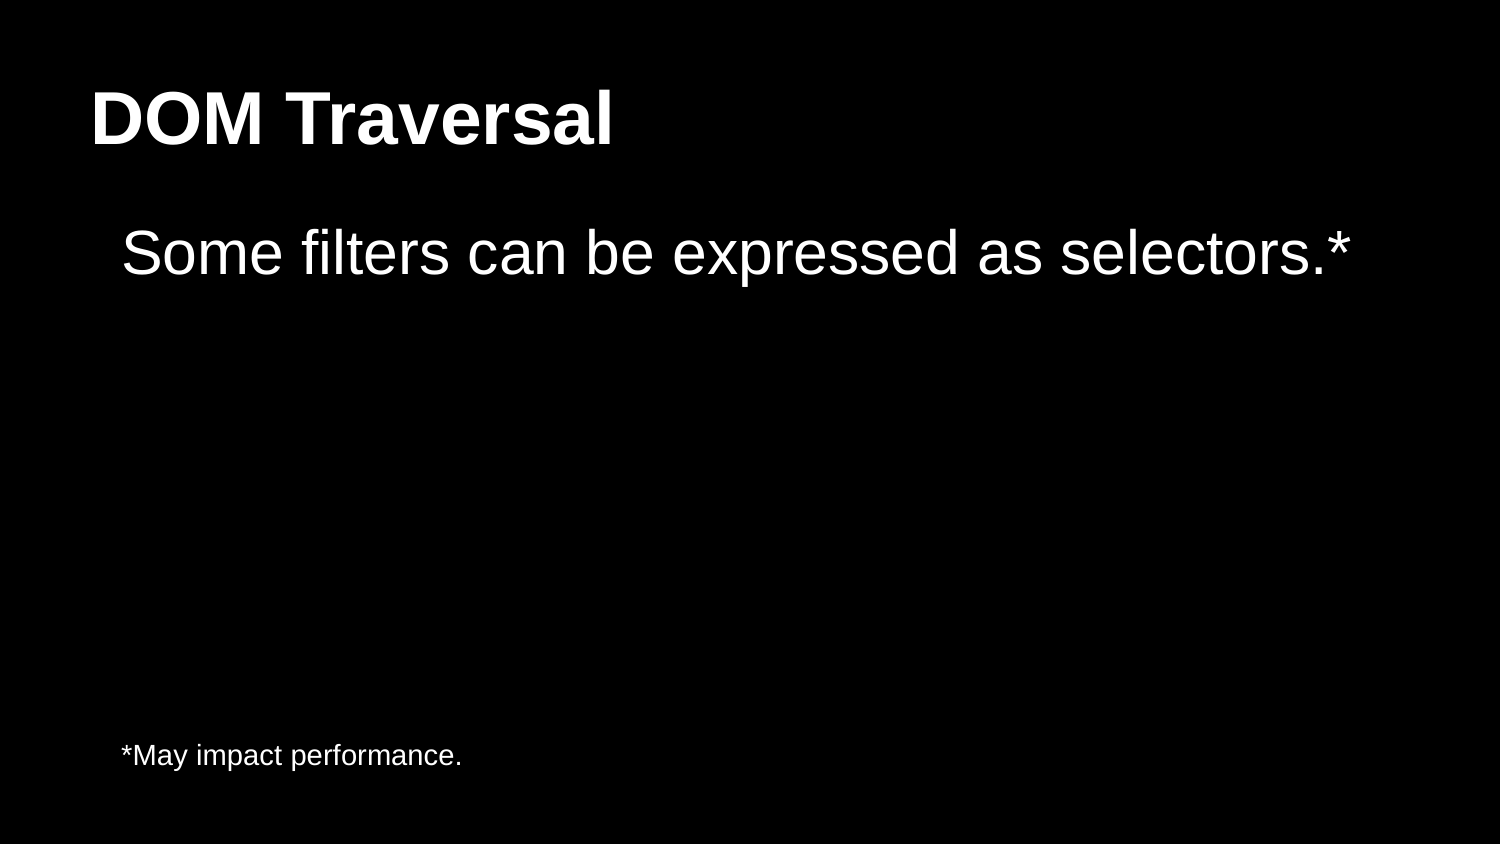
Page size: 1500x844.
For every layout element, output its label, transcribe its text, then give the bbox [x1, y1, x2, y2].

list Some filters can be expressed as selectors.* *May impact performance. [75, 196, 1443, 808]
title DOM Traversal [75, 33, 1425, 175]
